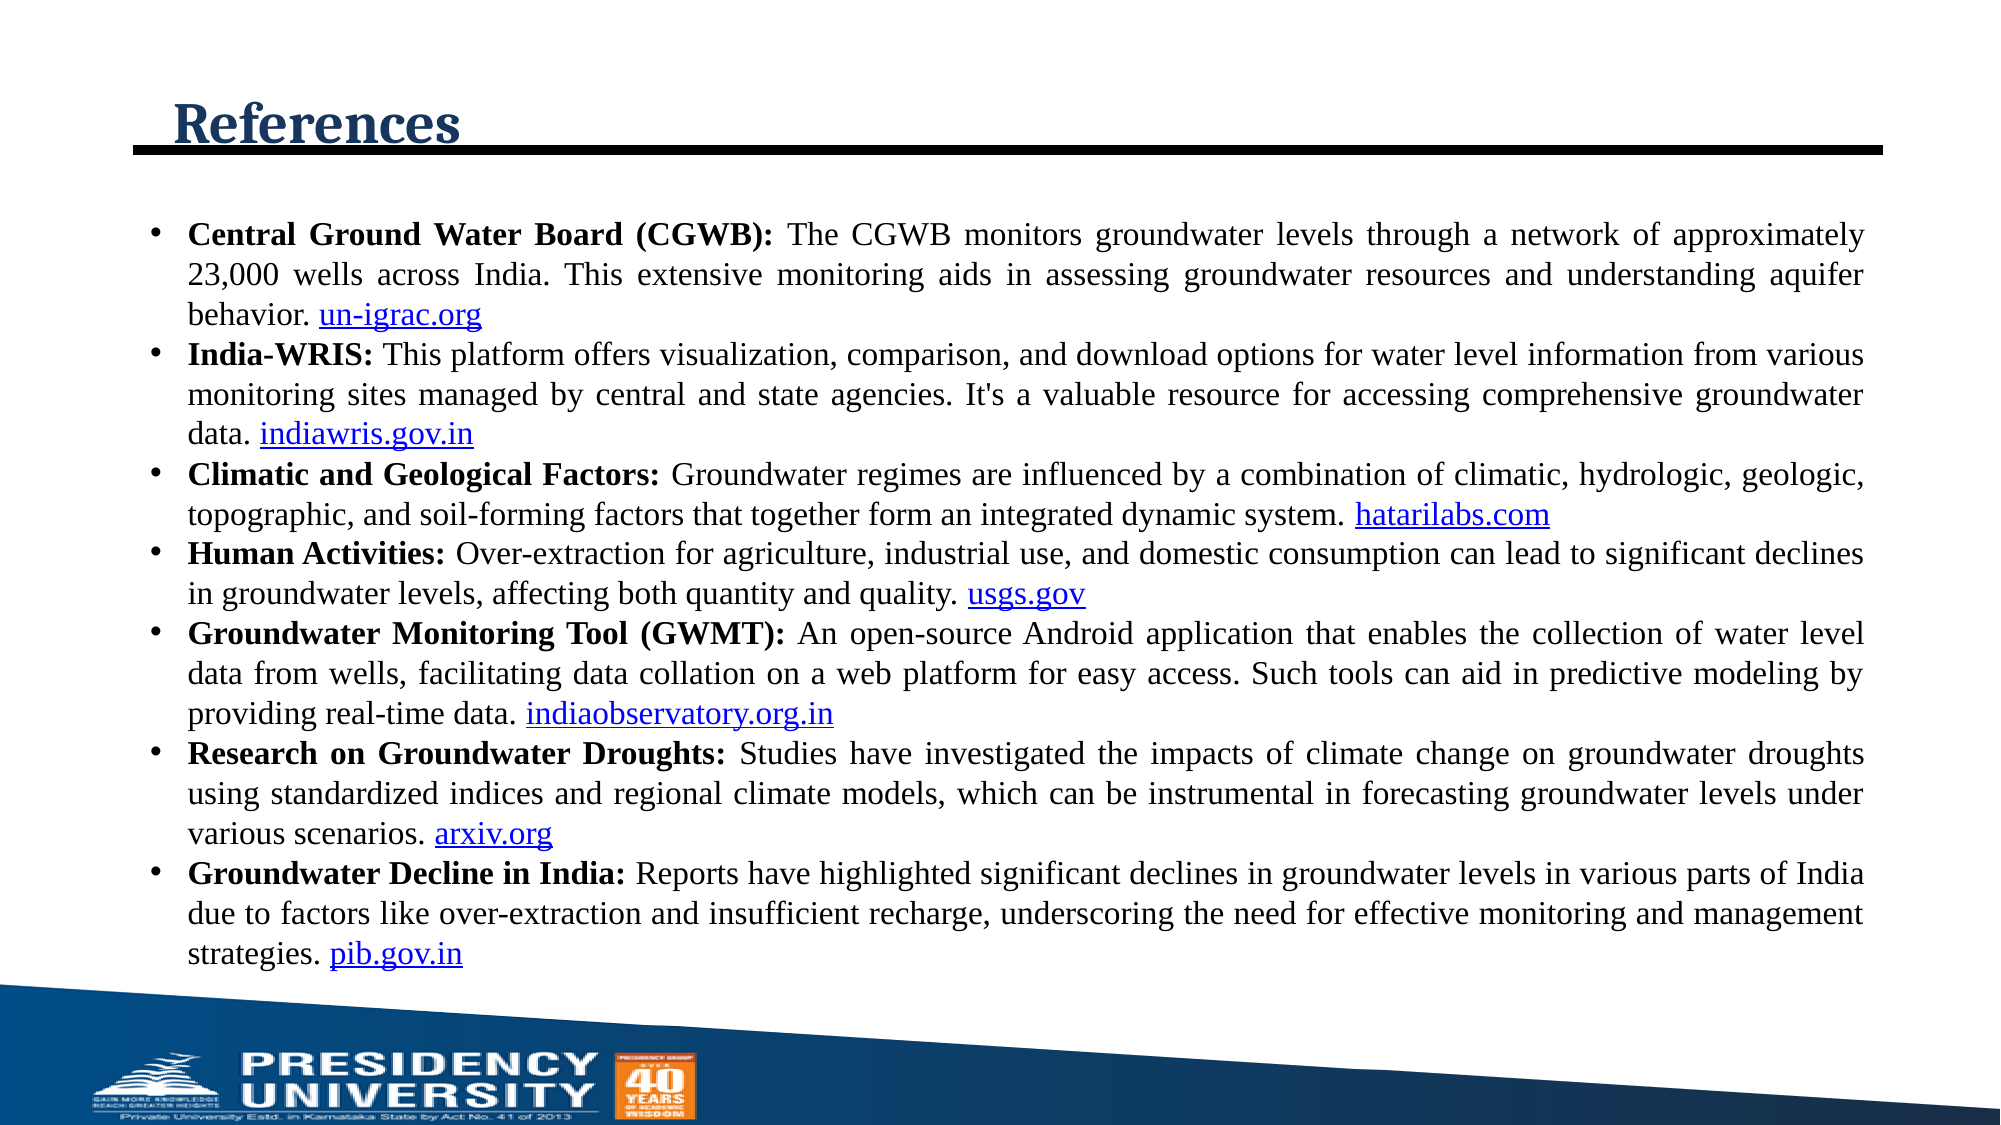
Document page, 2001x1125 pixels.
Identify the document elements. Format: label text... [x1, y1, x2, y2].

list [133, 182, 1884, 909]
title References [133, 45, 1884, 125]
picture [0, 982, 2000, 1125]
text_box Central Ground Water Board (CGWB): The CGWB monitors groundwater levels through a network of approximately 23,000 wells across India. This extensive monitoring aids in assessing groundwater resources and understanding aquifer behavior. un-igrac.org India-WRIS: This platform offers visualization, comparison, and download options for water level information from various monitoring sites managed by central and state agencies. It's a valuable resource for accessing comprehensive groundwater data. indiawris.gov.in Climatic and Geological Factors: Groundwater regimes are influenced by a combination of climatic, hydrologic, geologic, topographic, and soil-forming factors that together form an integrated dynamic system. hatarilabs.com Human Activities: Over-extraction for agriculture, industrial use, and domestic consumption can lead to significant declines in groundwater levels, affecting both quantity and quality. usgs.gov Groundwater Monitoring Tool (GWMT): An open-source Android application that enables the collection of water level data from wells, facilitating data collation on a web platform for easy access. Such tools can aid in predictive modeling by providing real-time data. indiaobservatory.org.in Research on Groundwater Droughts: Studies have investigated the impacts of climate change on groundwater droughts using standardized indices and regional climate models, which can be instrumental in forecasting groundwater levels under various scenarios. arxiv.org Groundwater Decline in India: Reports have highlighted significant declines in groundwater levels in various parts of India due to factors like over-extraction and insufficient recharge, underscoring the need for effective monitoring and management strategies. pib.gov.in [135, 204, 1883, 979]
